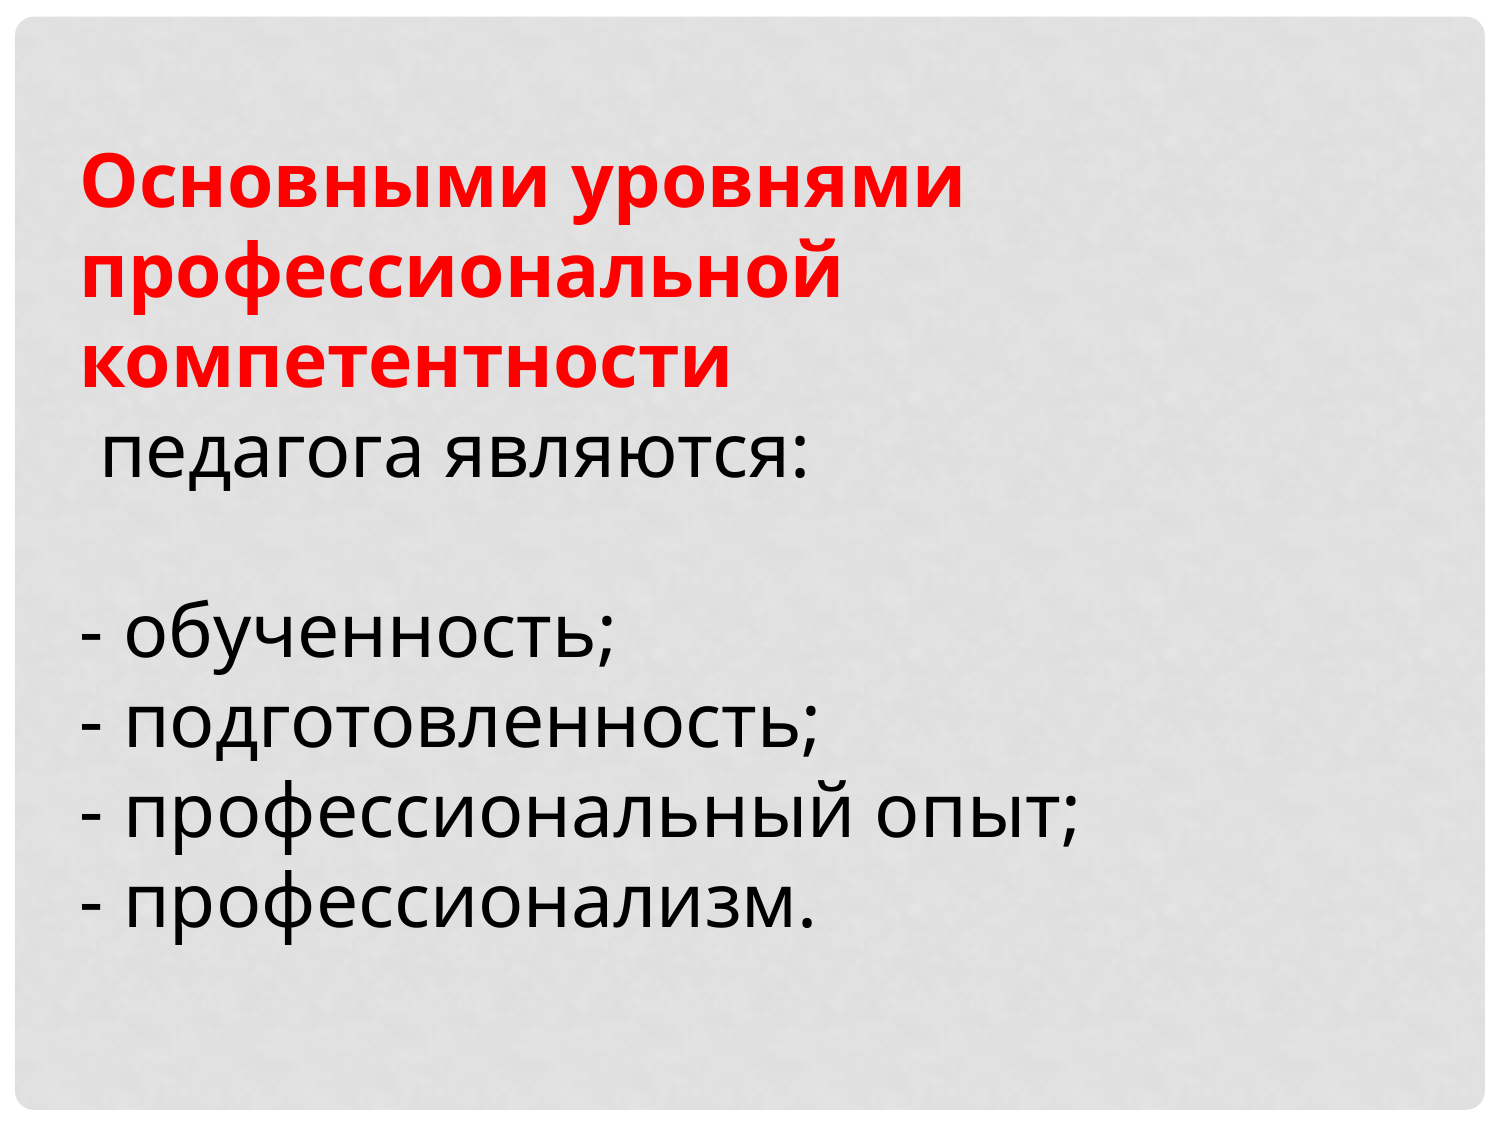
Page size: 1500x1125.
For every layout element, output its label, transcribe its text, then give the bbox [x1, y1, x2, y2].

text_box Основными уровнями профессиональной компетентности педагога являются: - обученность; - подготовленность; - профессиональный опыт; - профессионализм. [64, 125, 1471, 951]
